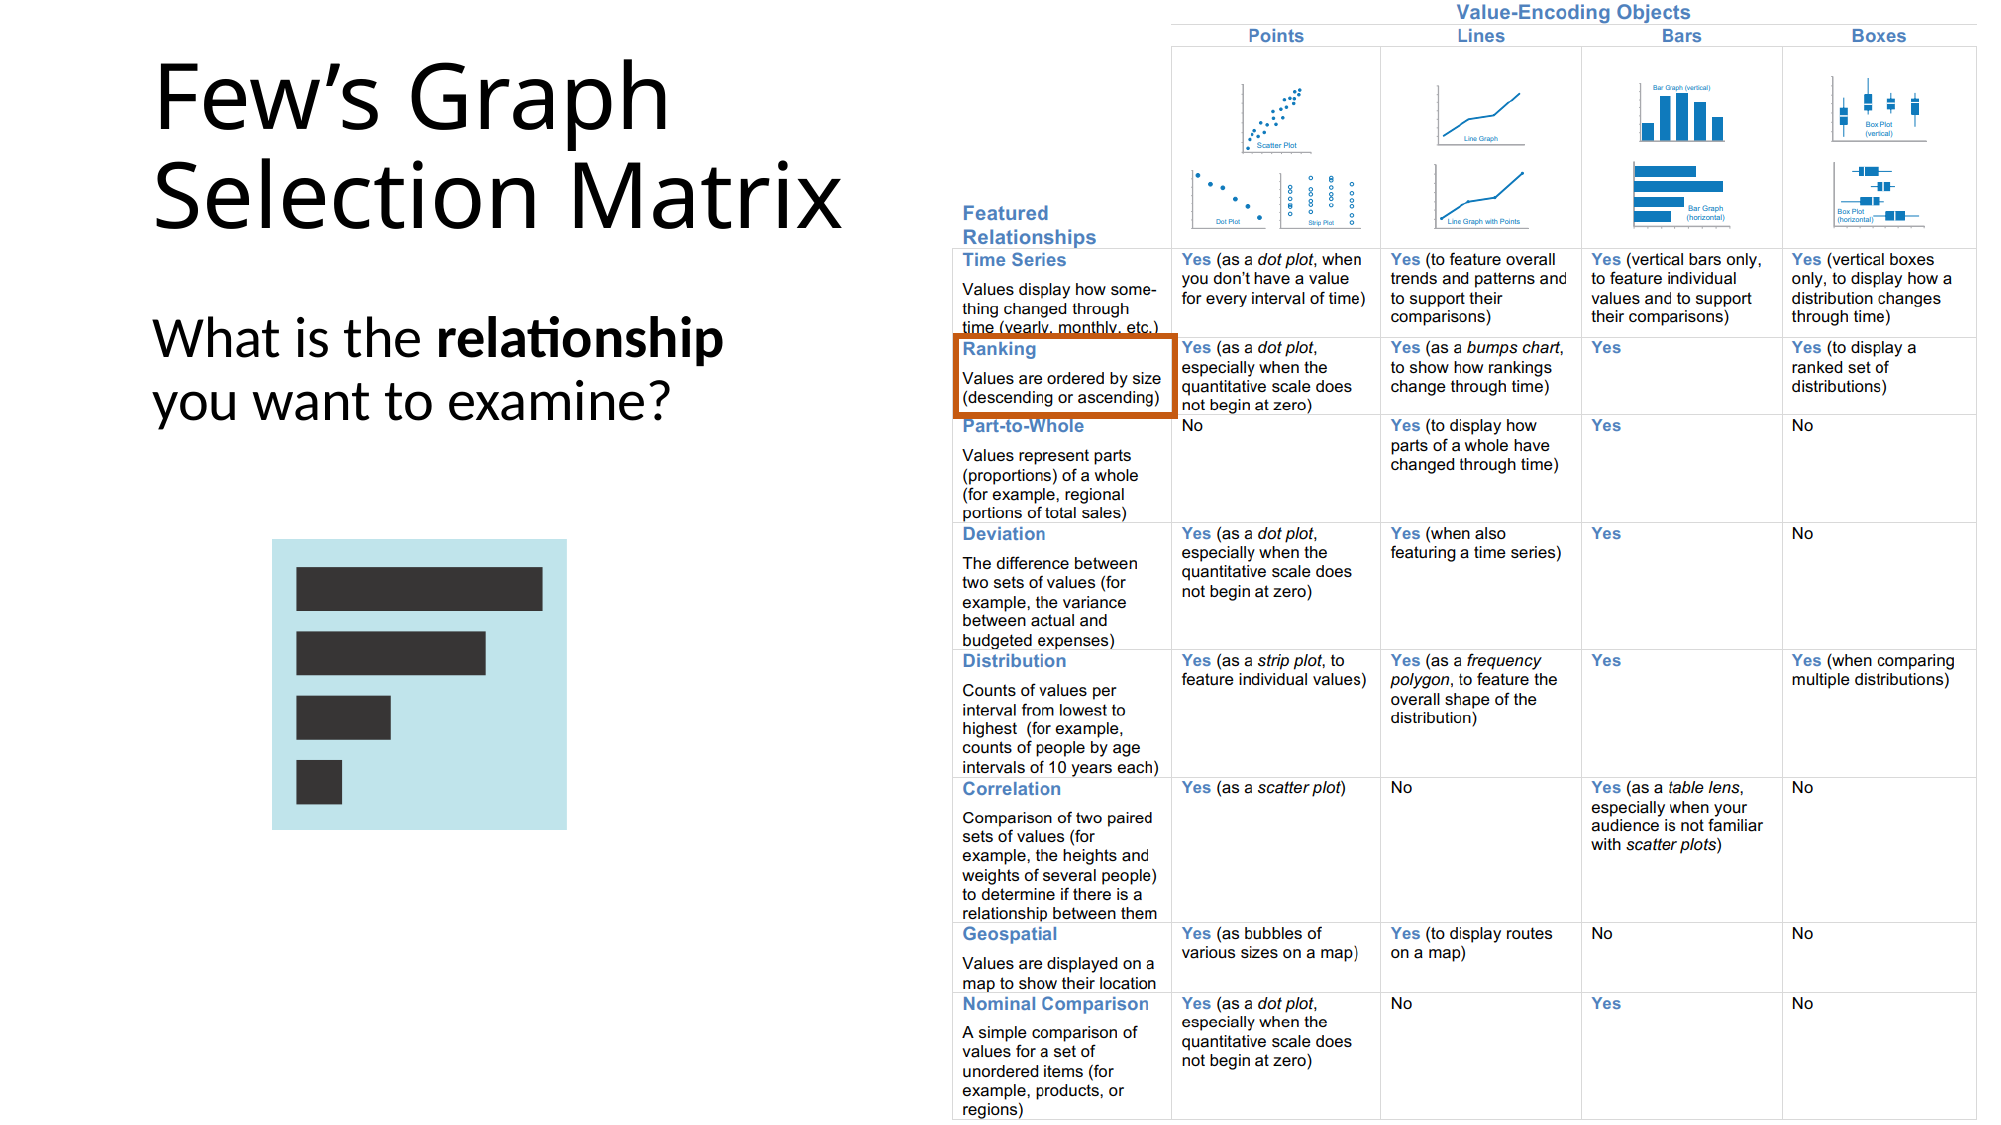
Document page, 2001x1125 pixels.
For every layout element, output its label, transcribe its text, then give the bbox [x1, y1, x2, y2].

title Few’s Graph Selection Matrix [137, 41, 907, 259]
picture [938, 0, 1984, 1125]
picture [272, 539, 567, 830]
list What is the relationship you want to examine? [137, 299, 790, 1014]
